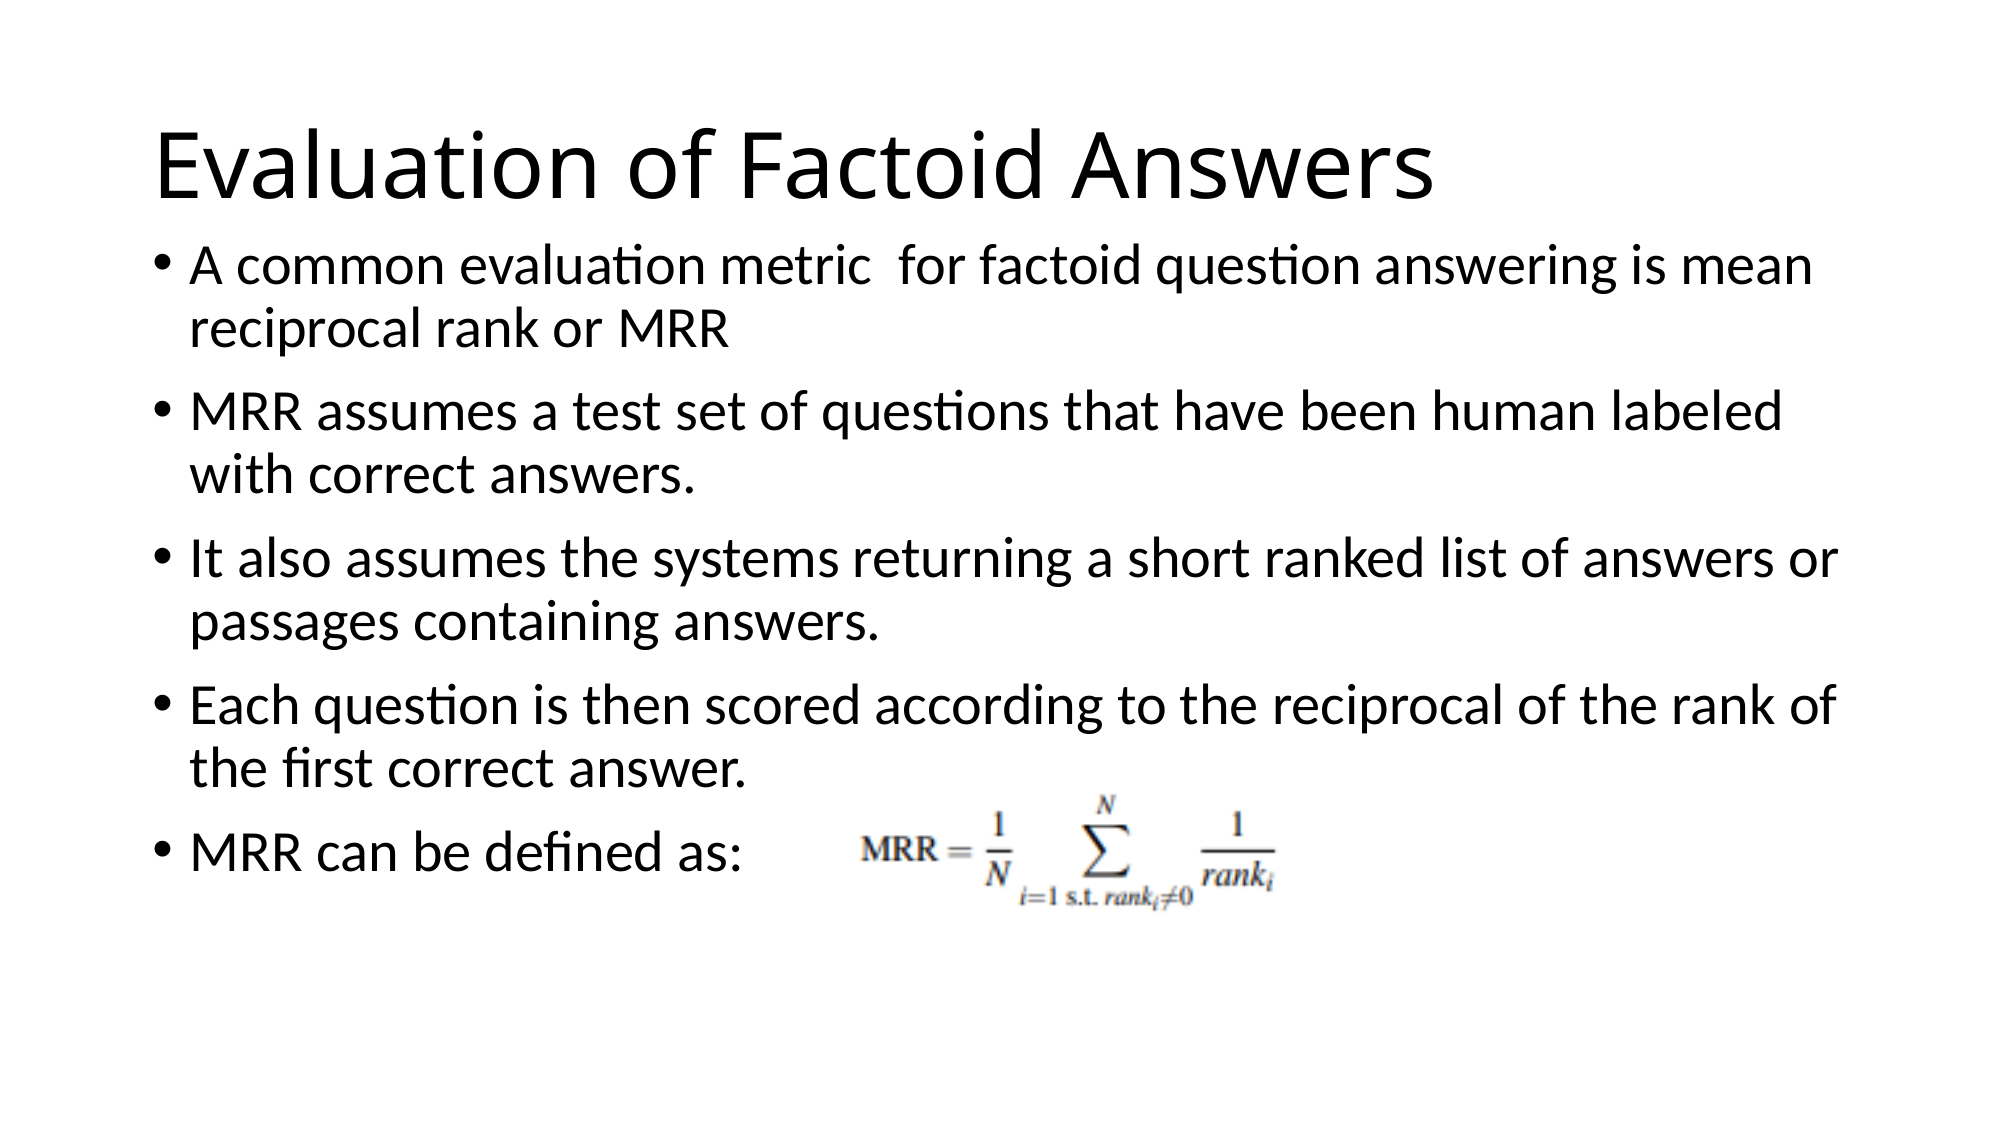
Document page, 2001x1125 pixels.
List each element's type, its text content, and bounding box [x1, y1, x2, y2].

title Evaluation of Factoid Answers [137, 59, 1863, 226]
picture [784, 790, 1421, 939]
list A common evaluation metric for factoid question answering is mean reciprocal rank or MRR MRR assumes a test set of questions that have been human labeled with correct answers. It also assumes the systems returning a short ranked list of answers or passages containing answers. Each question is then scored according to the reciprocal of the rank of the first correct answer. MRR can be defined as: [137, 226, 1863, 1014]
